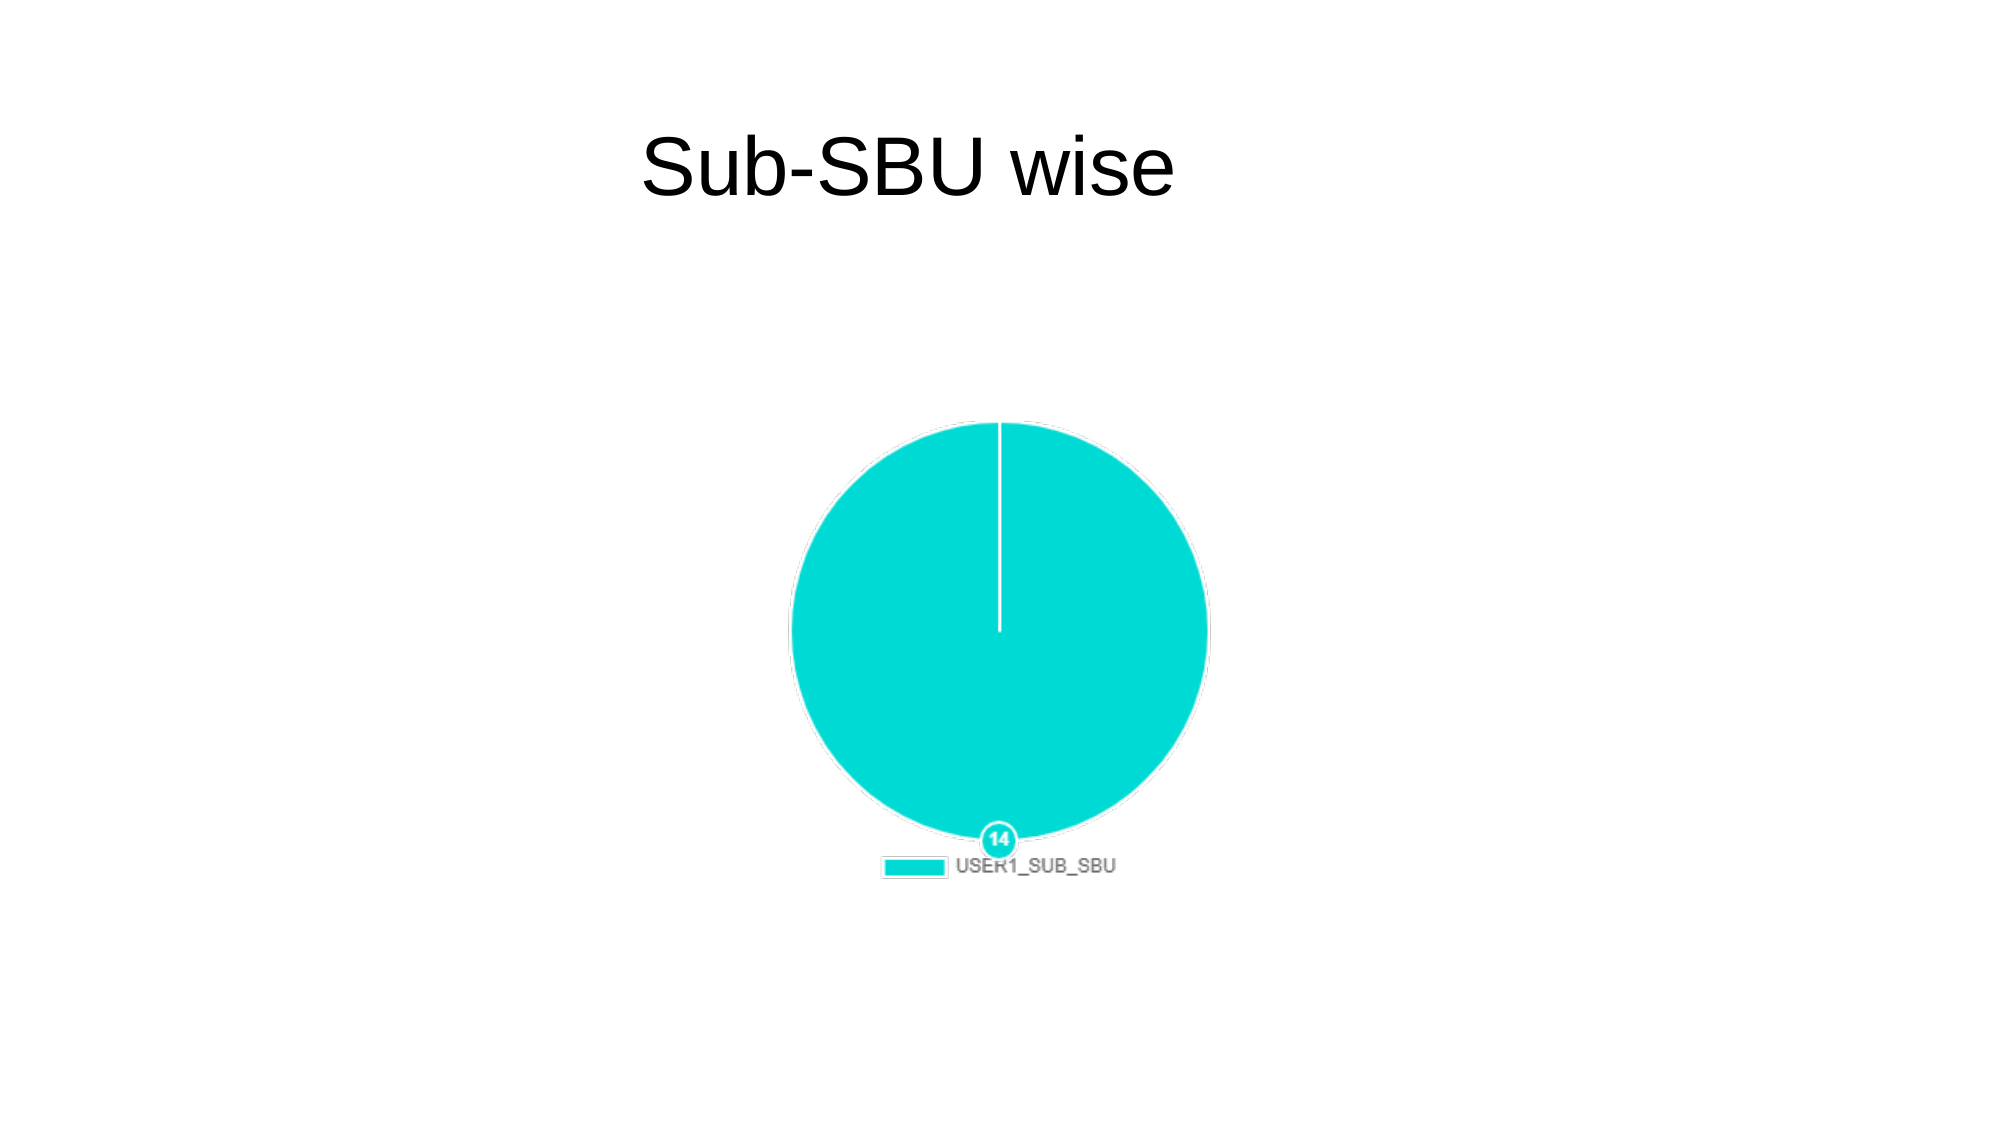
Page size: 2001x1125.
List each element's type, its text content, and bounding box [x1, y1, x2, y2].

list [528, 420, 1472, 893]
title Sub-SBU wise [137, 59, 1863, 278]
